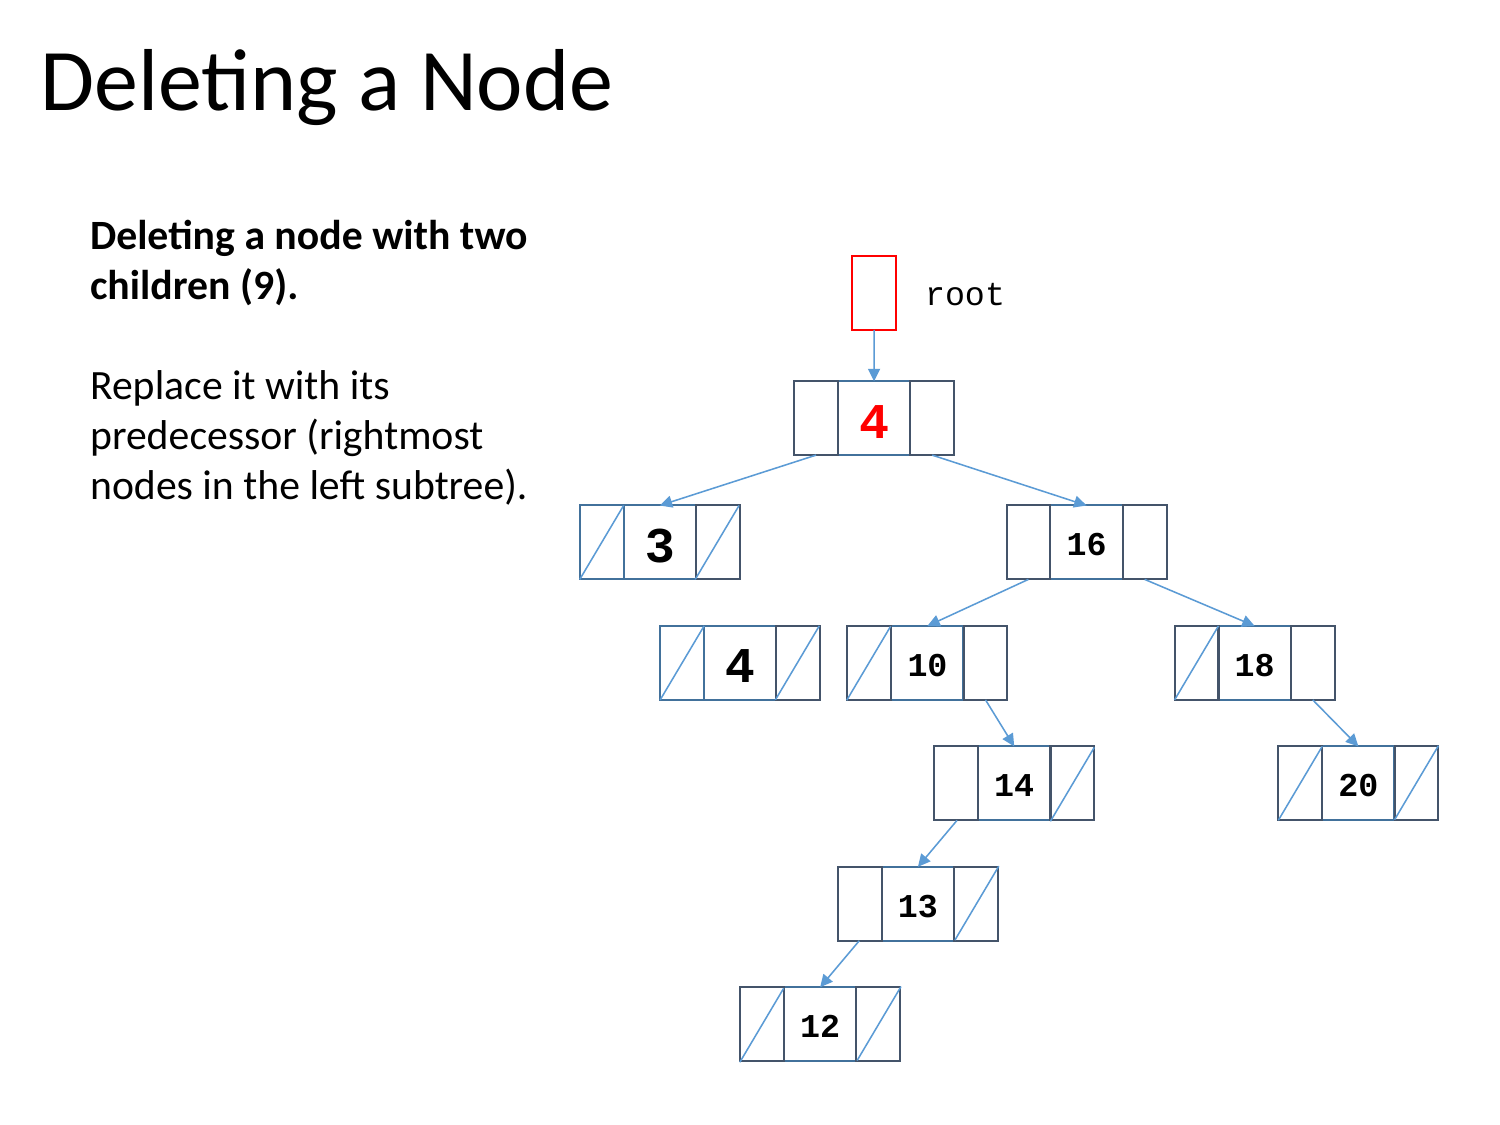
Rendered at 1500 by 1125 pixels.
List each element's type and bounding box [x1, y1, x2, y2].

text_box [659, 625, 820, 701]
text_box [74, 200, 1439, 1063]
title [25, 26, 1469, 138]
text_box [910, 264, 1229, 320]
